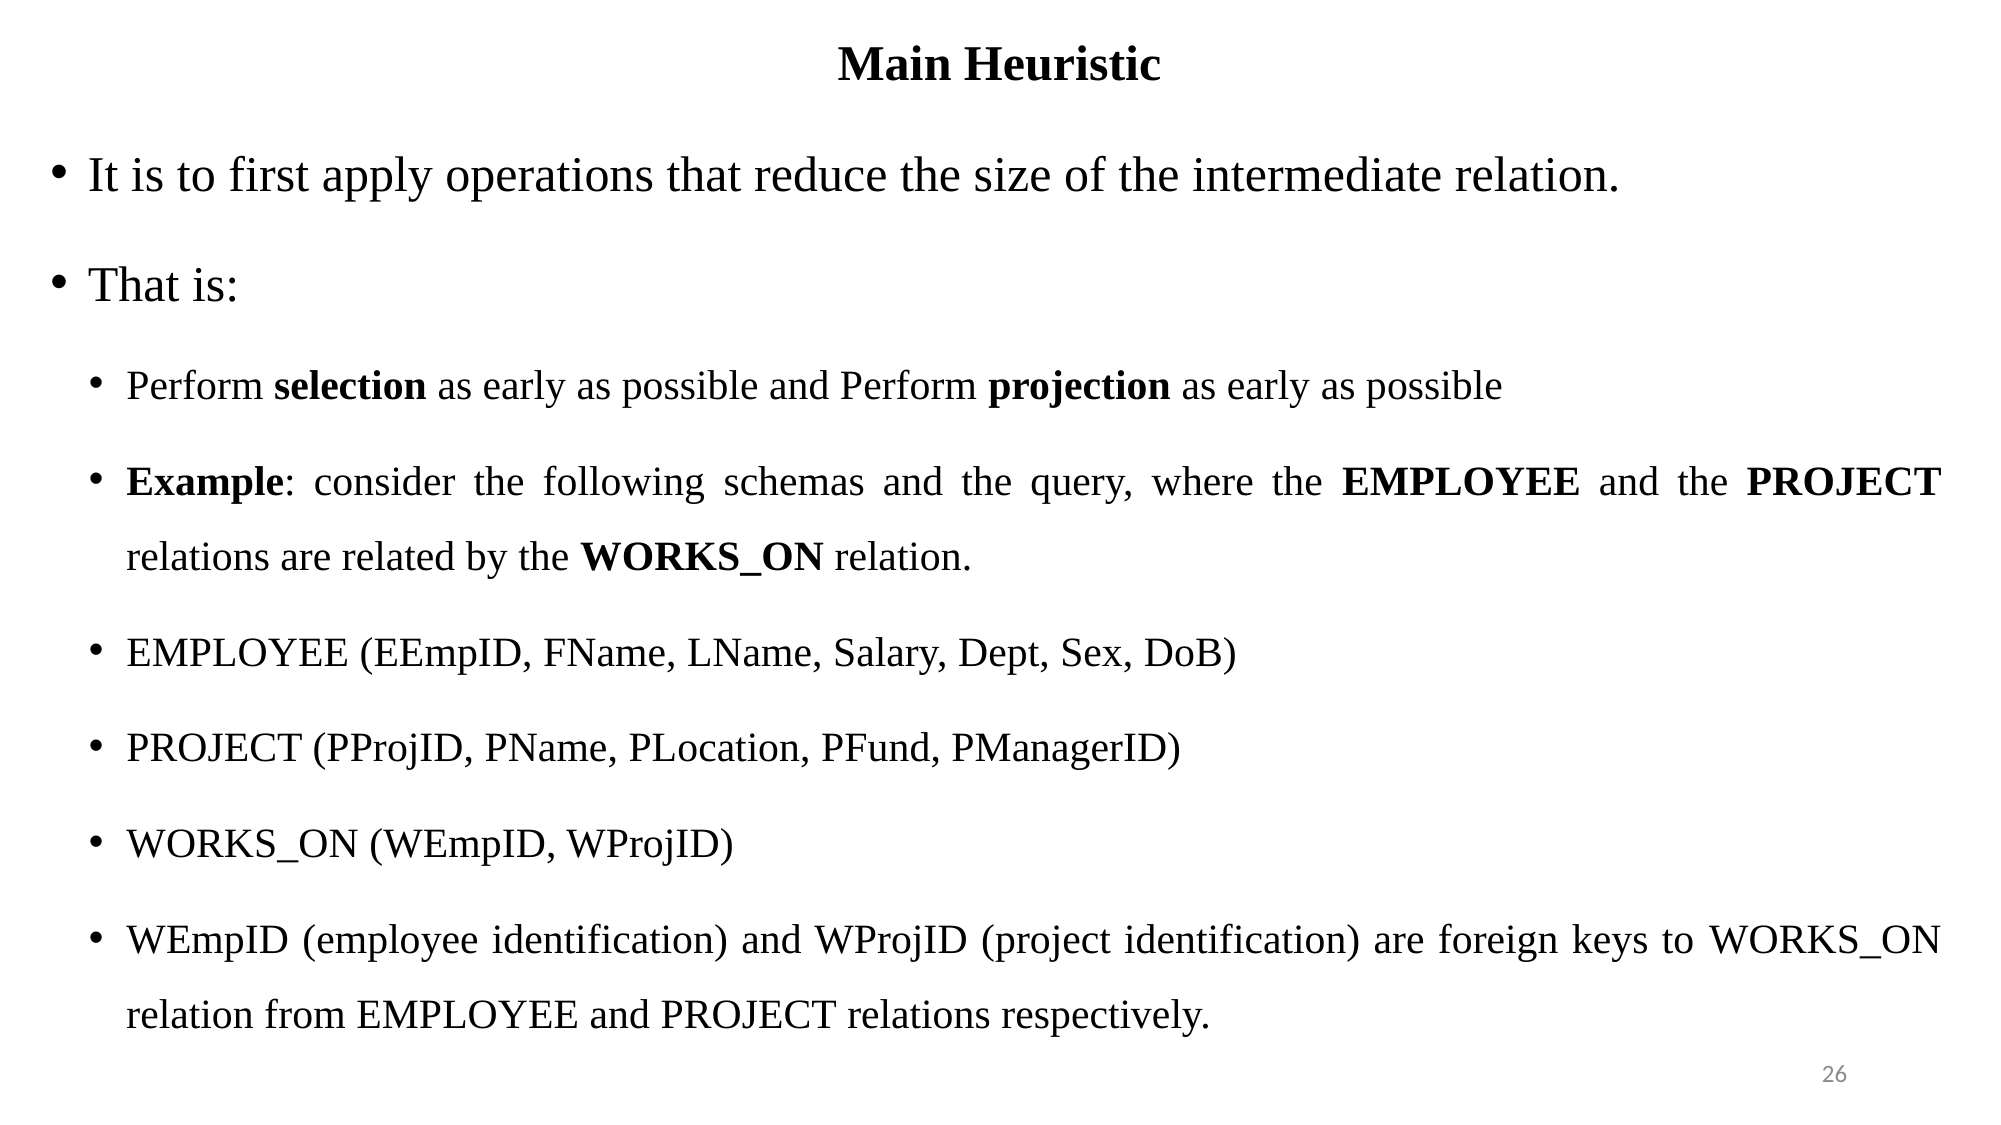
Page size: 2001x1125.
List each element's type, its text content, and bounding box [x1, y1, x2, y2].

slide_number 26 [1412, 1042, 1863, 1103]
list Main Heuristic It is to first apply operations that reduce the size of the intermediate relation. That is: Perform selection as early as possible and Perform projection as early as possible Example: consider the following schemas and the query, where the employee and the project relations are related by the works_on relation. Employee (EEmpID, FName, LName, Salary, Dept, Sex, DoB) Project (PProjID, PName, PLocation, PFund, PManagerID) Works_on (WEmpID, WProjID) WEmpID (employee identification) and WProjID (project identification) are foreign keys to WORKS_ON relation from Employee and Project relations respectively. [35, 22, 1957, 1069]
